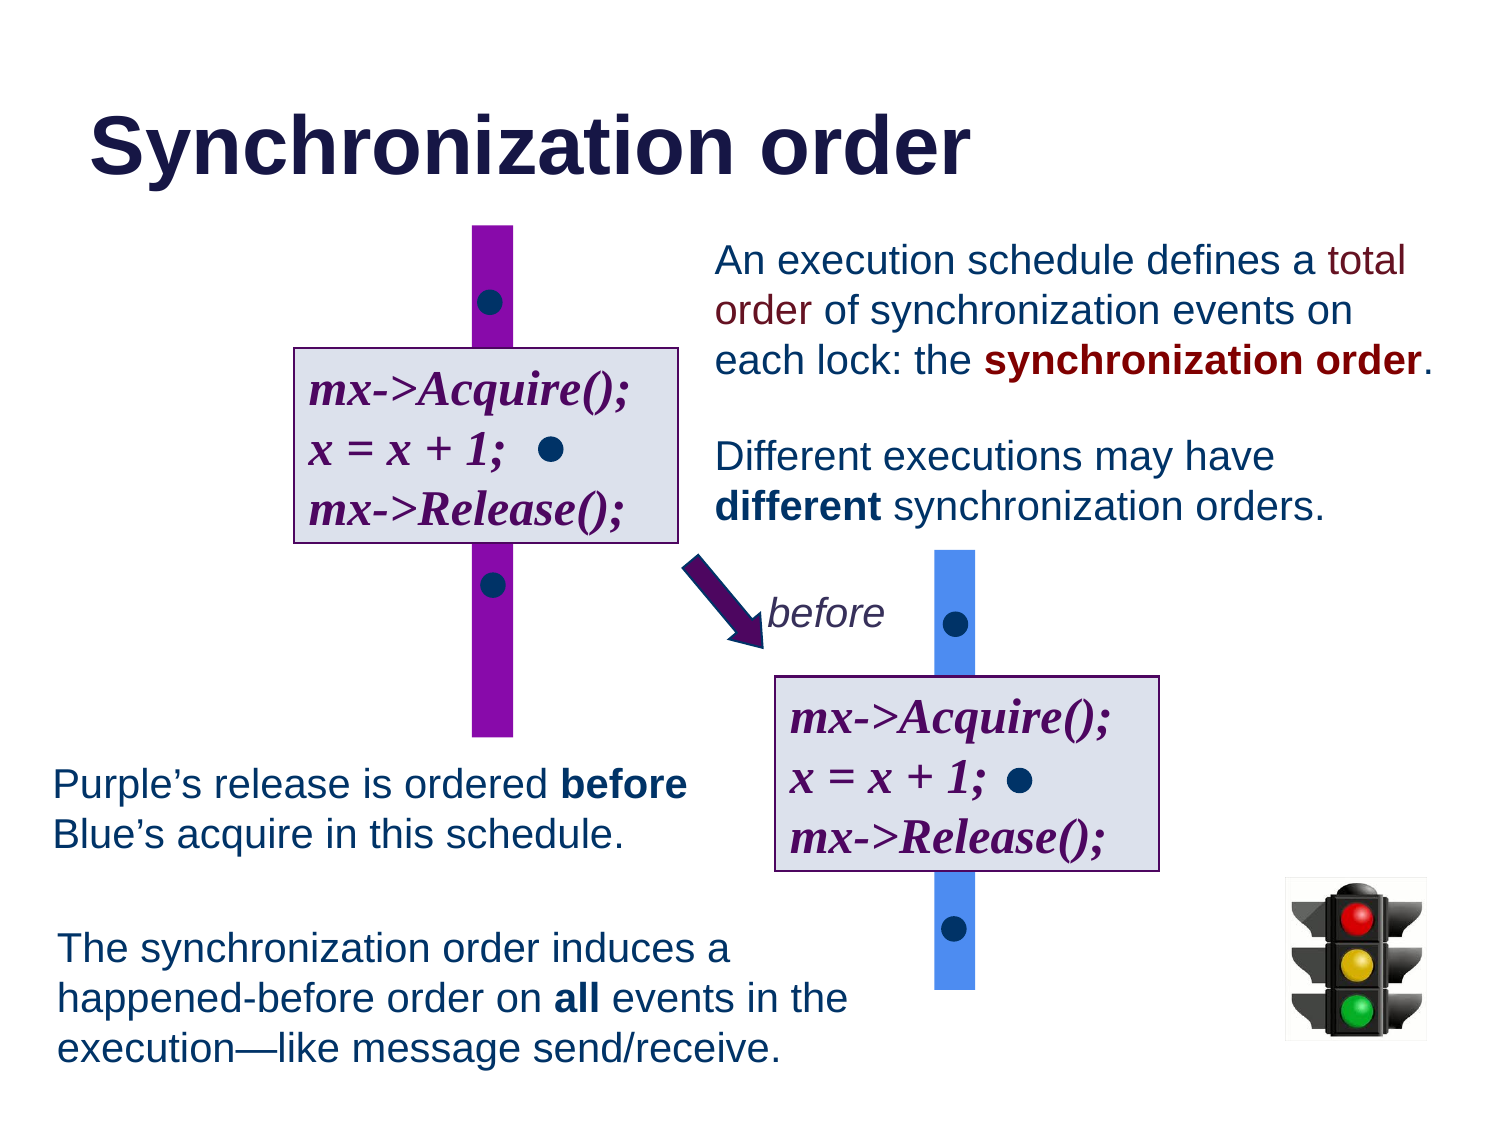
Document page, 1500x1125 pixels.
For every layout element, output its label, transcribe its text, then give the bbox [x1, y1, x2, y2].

picture [1285, 877, 1427, 1041]
text_box [481, 573, 505, 597]
text_box [934, 549, 976, 676]
text_box mx->Acquire(); x = x + 1; mx->Release(); [774, 676, 1160, 872]
text_box [1007, 768, 1032, 793]
text_box Different executions may have different synchronization orders. [699, 421, 1450, 537]
text_box before [752, 578, 901, 644]
text_box An execution schedule defines a total order of synchronization events on each lock: the synchronization order. [699, 224, 1463, 390]
text_box [943, 612, 968, 636]
text_box mx->Acquire(); x = x + 1; mx->Release(); [293, 348, 679, 544]
text_box [539, 437, 563, 461]
text_box [471, 544, 514, 738]
text_box Purple’s release is ordered before Blue’s acquire in this schedule. [37, 749, 750, 865]
text_box The synchronization order induces a happened-before order on all events in the execution—like message send/receive. [42, 913, 875, 1079]
text_box [942, 917, 966, 941]
text_box [934, 872, 976, 990]
text_box [682, 554, 763, 648]
text_box [471, 225, 514, 348]
title Synchronization order [75, 0, 1425, 200]
text_box [478, 290, 502, 314]
